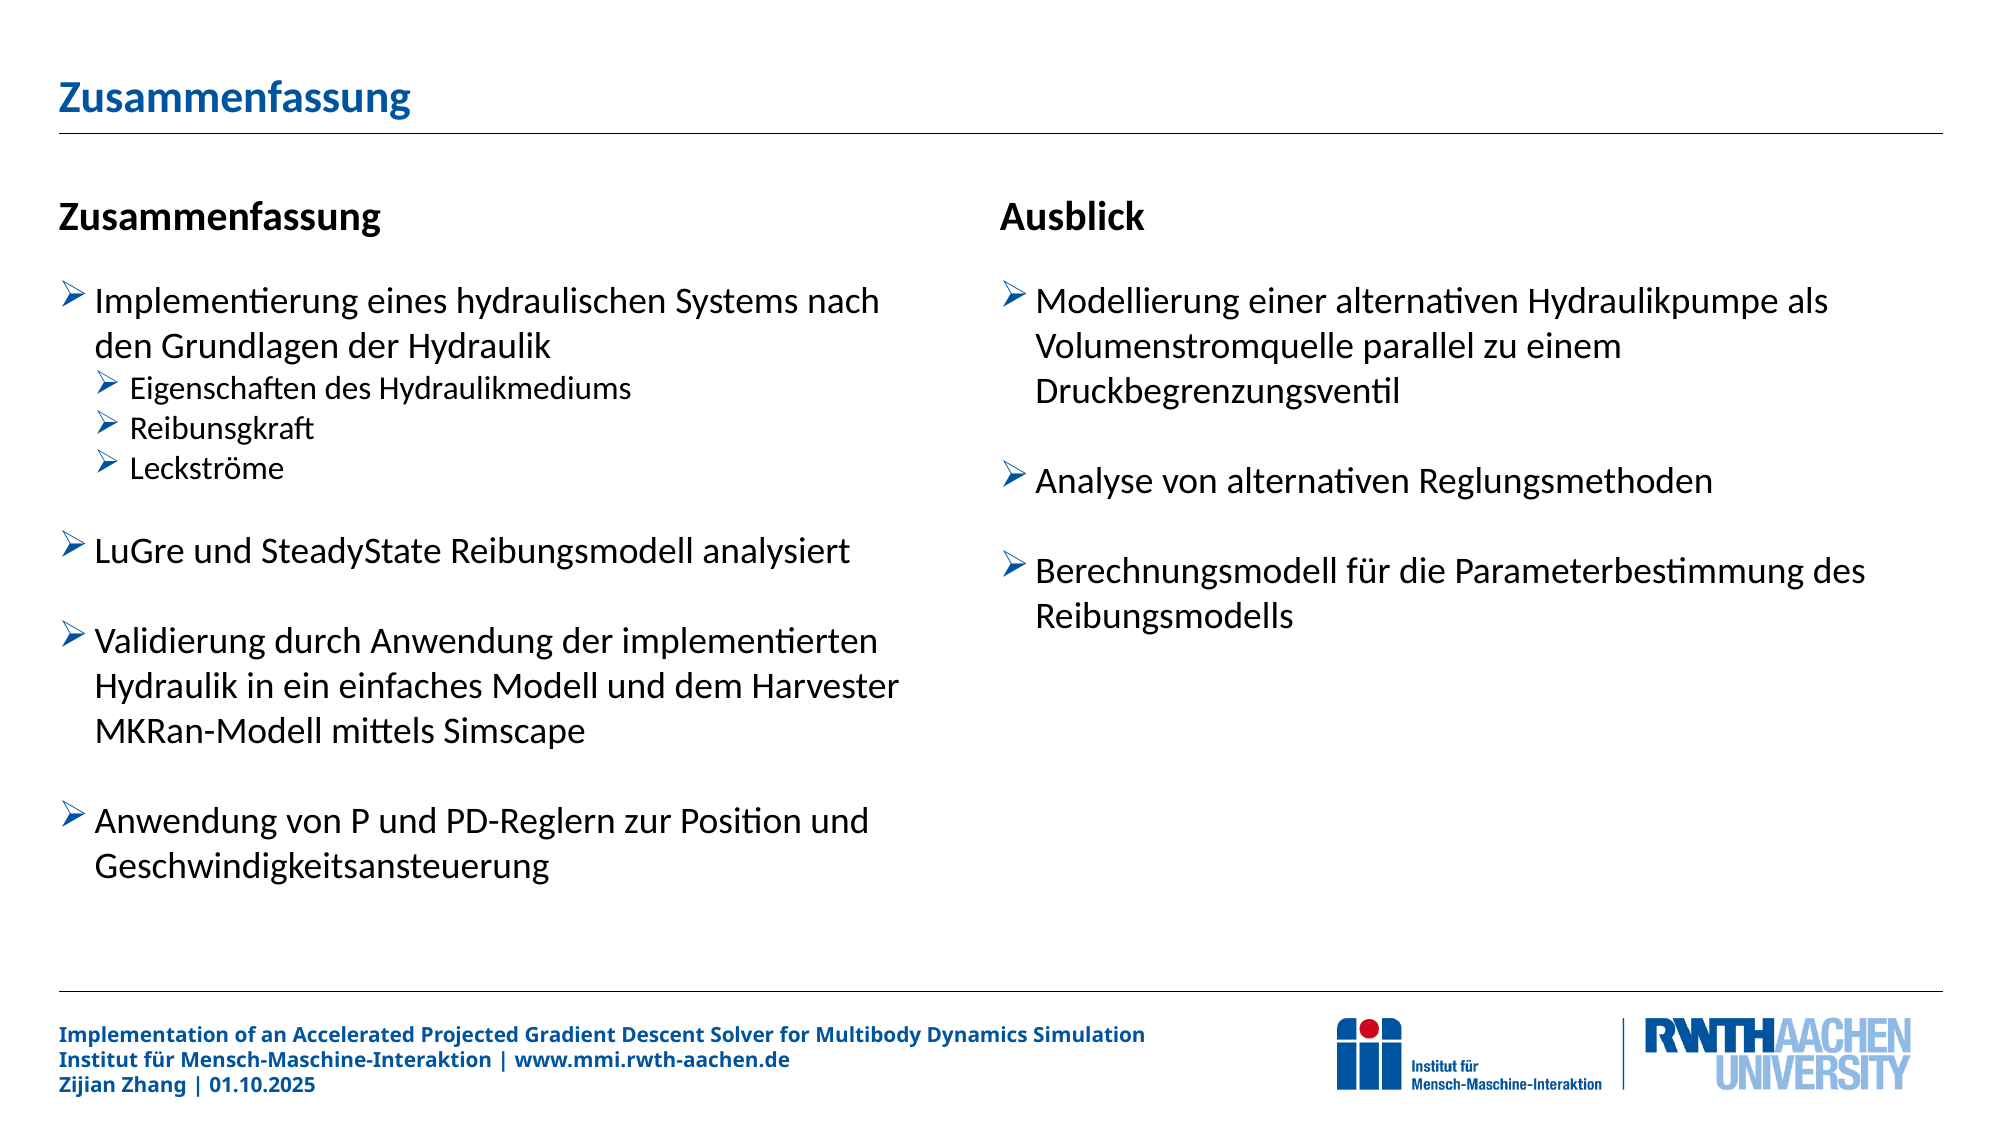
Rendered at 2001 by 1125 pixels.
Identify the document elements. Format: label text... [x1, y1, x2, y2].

text_box Modellierung einer alternativen Hydraulikpumpe als Volumenstromquelle parallel zu einem Druckbegrenzungsventil Analyse von alternativen Reglungsmethoden Berechnungsmodell für die Parameterbestimmung des Reibungsmodells [999, 276, 1943, 764]
title Zusammenfassung [59, 33, 1943, 123]
list Implementierung eines hydraulischen Systems nach den Grundlagen der Hydraulik Eigenschaften des Hydraulikmediums Reibunsgkraft Leckströme LuGre und SteadyState Reibungsmodell analysiert Validierung durch Anwendung der implementierten Hydraulik in ein einfaches Modell und dem Harvester MKRan-Modell mittels Simscape Anwendung von P und PD-Reglern zur Position und Geschwindigkeitsansteuerung [59, 276, 920, 936]
picture [1318, 998, 1927, 1110]
list Zusammenfassung [59, 188, 920, 248]
text_box Ausblick [999, 188, 1860, 247]
